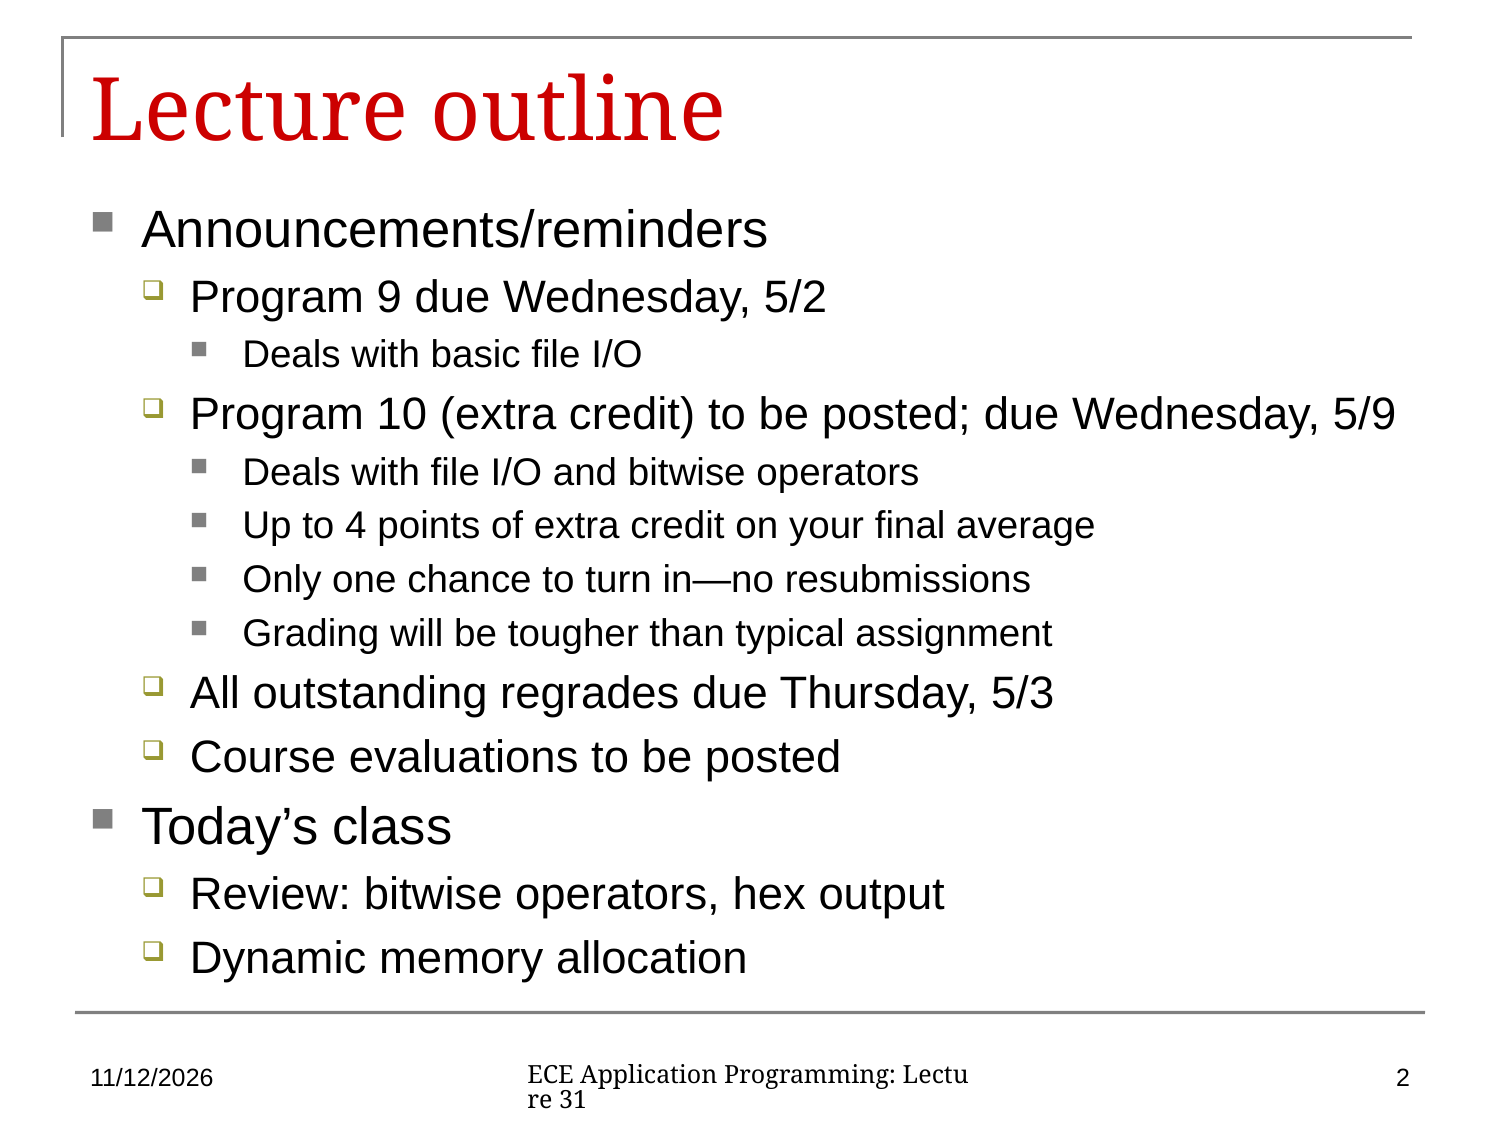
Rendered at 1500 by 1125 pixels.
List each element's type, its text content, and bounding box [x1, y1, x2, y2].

title Lecture outline [75, 45, 1425, 163]
footer ECE Application Programming: Lecture 31 [512, 1024, 988, 1101]
list Announcements/reminders Program 9 due Wednesday, 5/2 Deals with basic file I/O Program 10 (extra credit) to be posted; due Wednesday, 5/9 Deals with file I/O and bitwise operators Up to 4 points of extra credit on your final average Only one chance to turn in—no resubmissions Grading will be tougher than typical assignment All outstanding regrades due Thursday, 5/3 Course evaluations to be posted Today’s class Review: bitwise operators, hex output Dynamic memory allocation [75, 187, 1425, 1006]
slide_number 2 [1074, 1023, 1426, 1100]
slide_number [74, 1023, 426, 1100]
